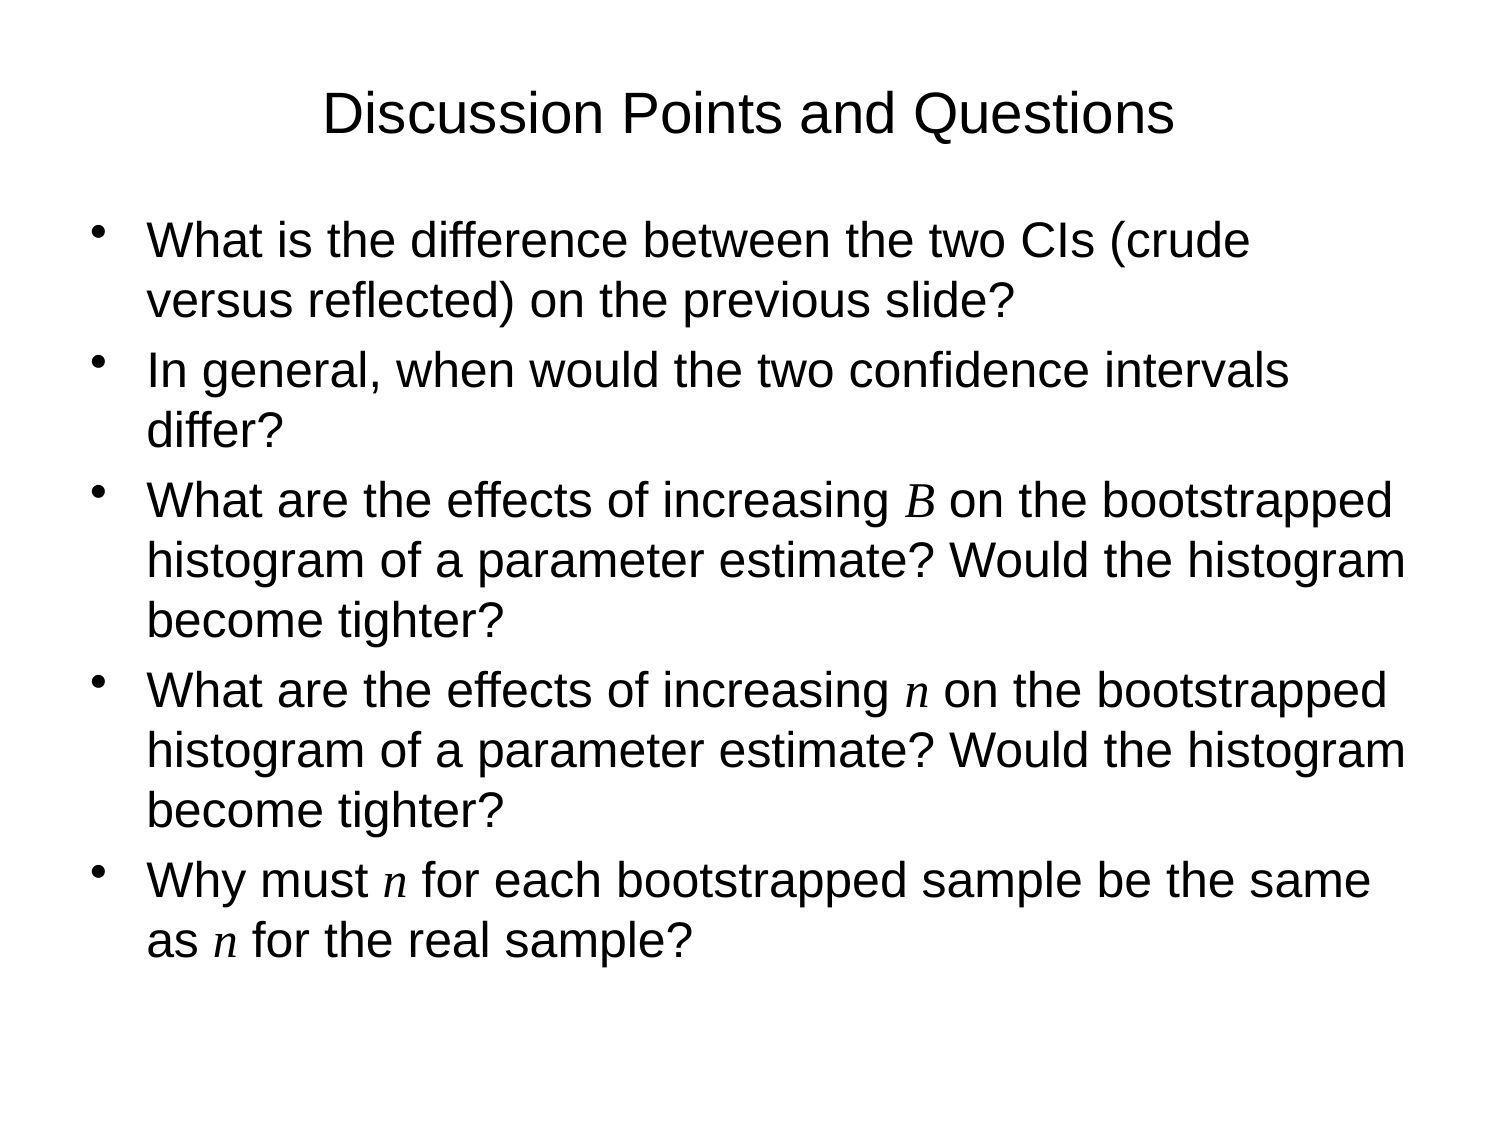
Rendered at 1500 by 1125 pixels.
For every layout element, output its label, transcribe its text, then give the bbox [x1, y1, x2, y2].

list What is the difference between the two CIs (crude versus reflected) on the previous slide? In general, when would the two confidence intervals differ? What are the effects of increasing B on the bootstrapped histogram of a parameter estimate? Would the histogram become tighter? What are the effects of increasing n on the bootstrapped histogram of a parameter estimate? Would the histogram become tighter? Why must n for each bootstrapped sample be the same as n for the real sample? [74, 199, 1426, 1051]
title Discussion Points and Questions [74, 44, 1426, 176]
